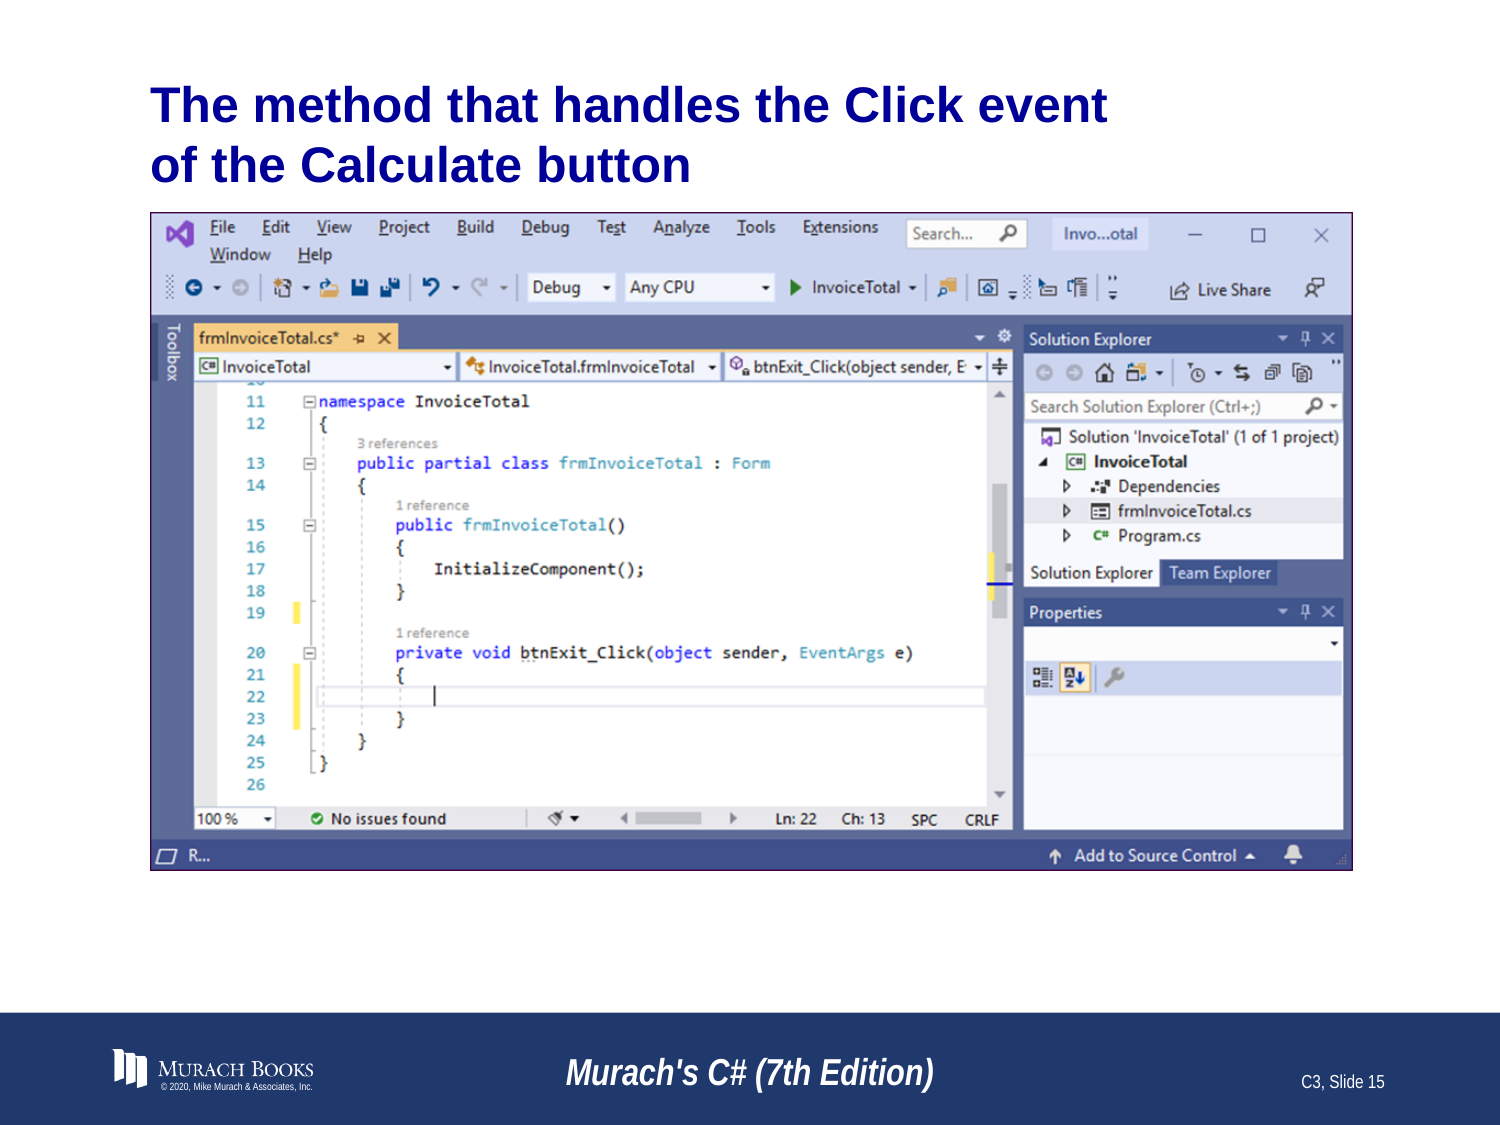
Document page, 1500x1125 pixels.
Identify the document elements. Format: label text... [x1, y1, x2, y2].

slide_number Murach's C# (7th Edition) [463, 1025, 1050, 1100]
title The method that handles the Click event of the Calculate button [150, 72, 1350, 194]
slide_number C3, Slide 15 [1087, 1025, 1400, 1100]
footer © 2020, Mike Murach & Associates, Inc. [12, 1025, 463, 1100]
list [149, 212, 1353, 872]
